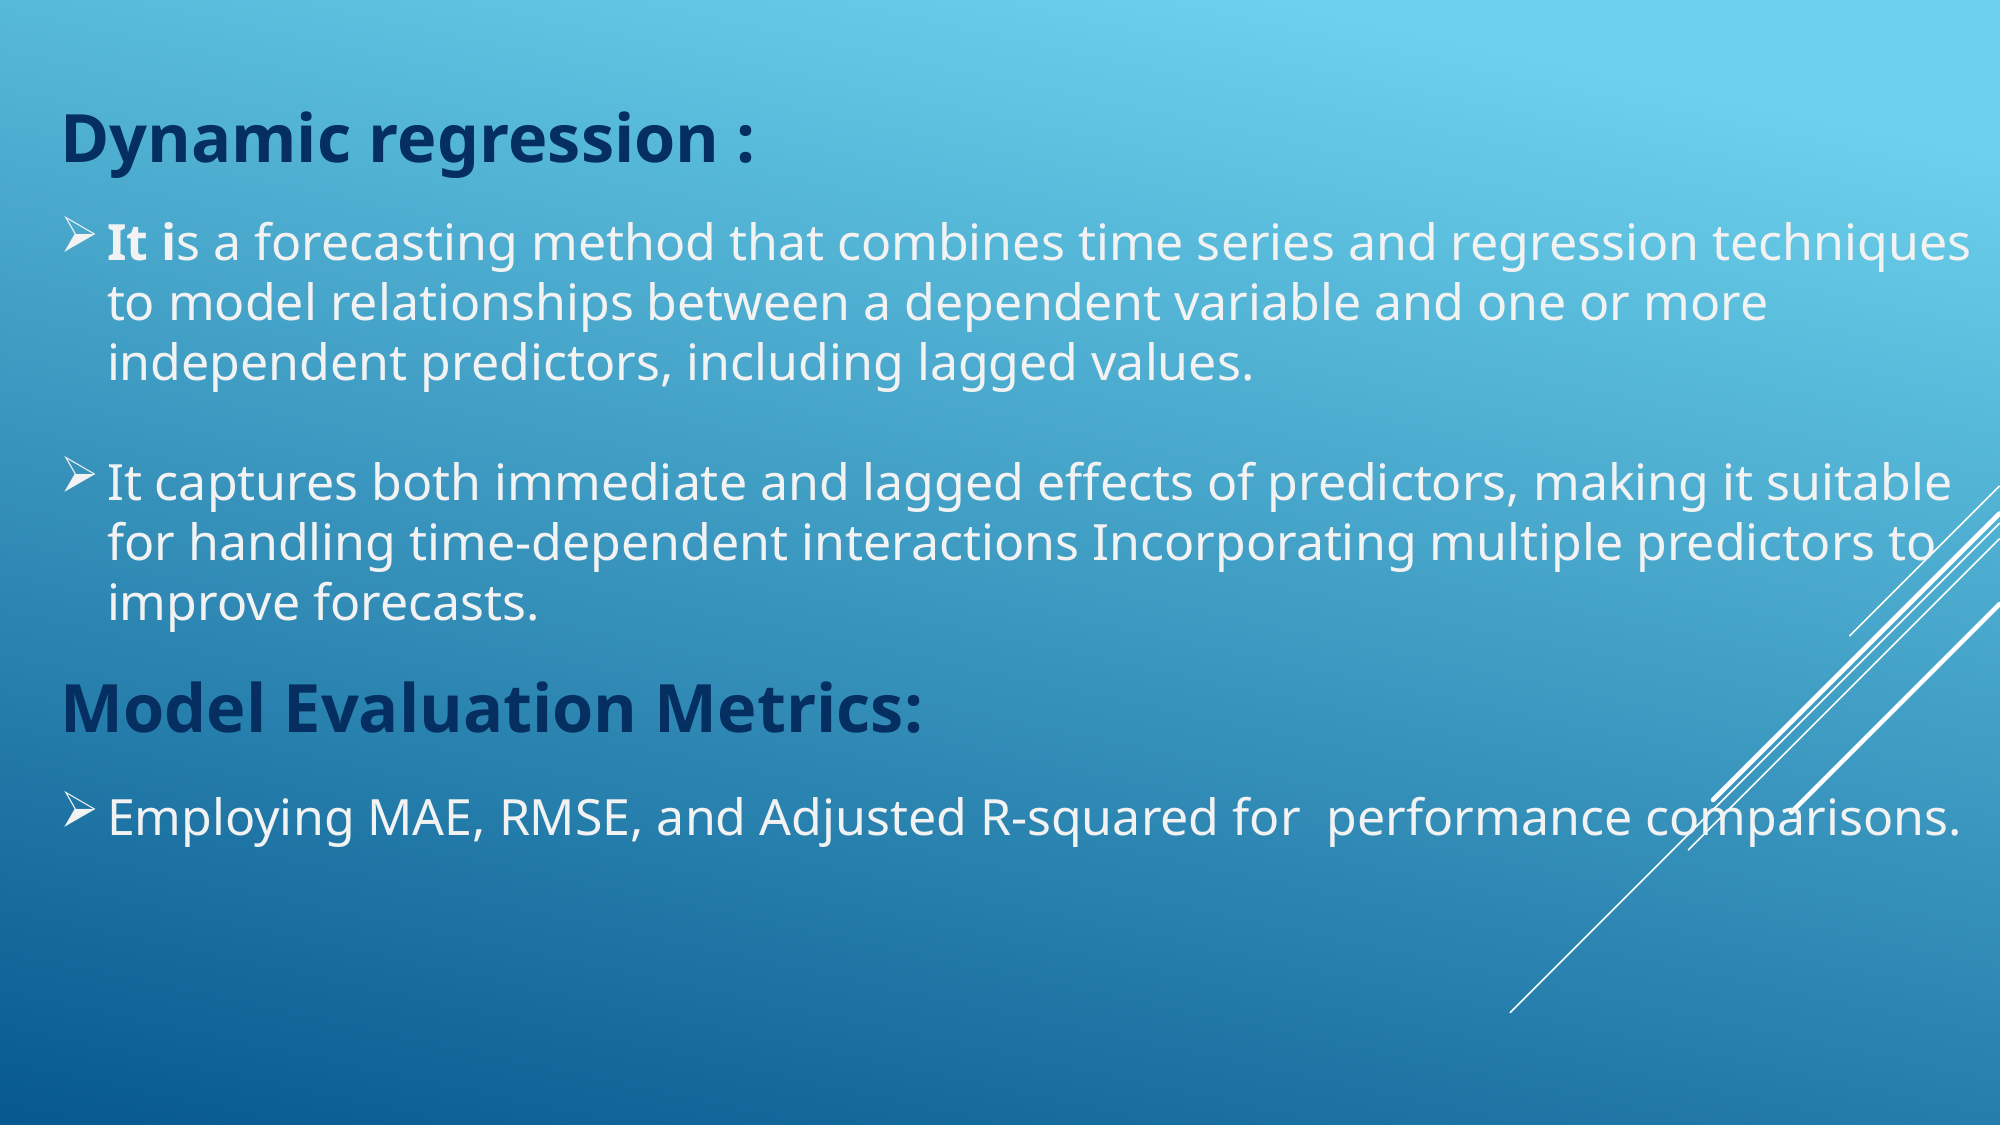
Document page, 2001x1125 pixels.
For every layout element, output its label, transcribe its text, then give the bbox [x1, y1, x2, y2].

text_box Dynamic regression : It is a forecasting method that combines time series and regression techniques to model relationships between a dependent variable and one or more independent predictors, including lagged values. It captures both immediate and lagged effects of predictors, making it suitable for handling time-dependent interactions Incorporating multiple predictors to improve forecasts. Model Evaluation Metrics: Employing MAE, RMSE, and Adjusted R-squared for performance comparisons. [45, 88, 2000, 923]
